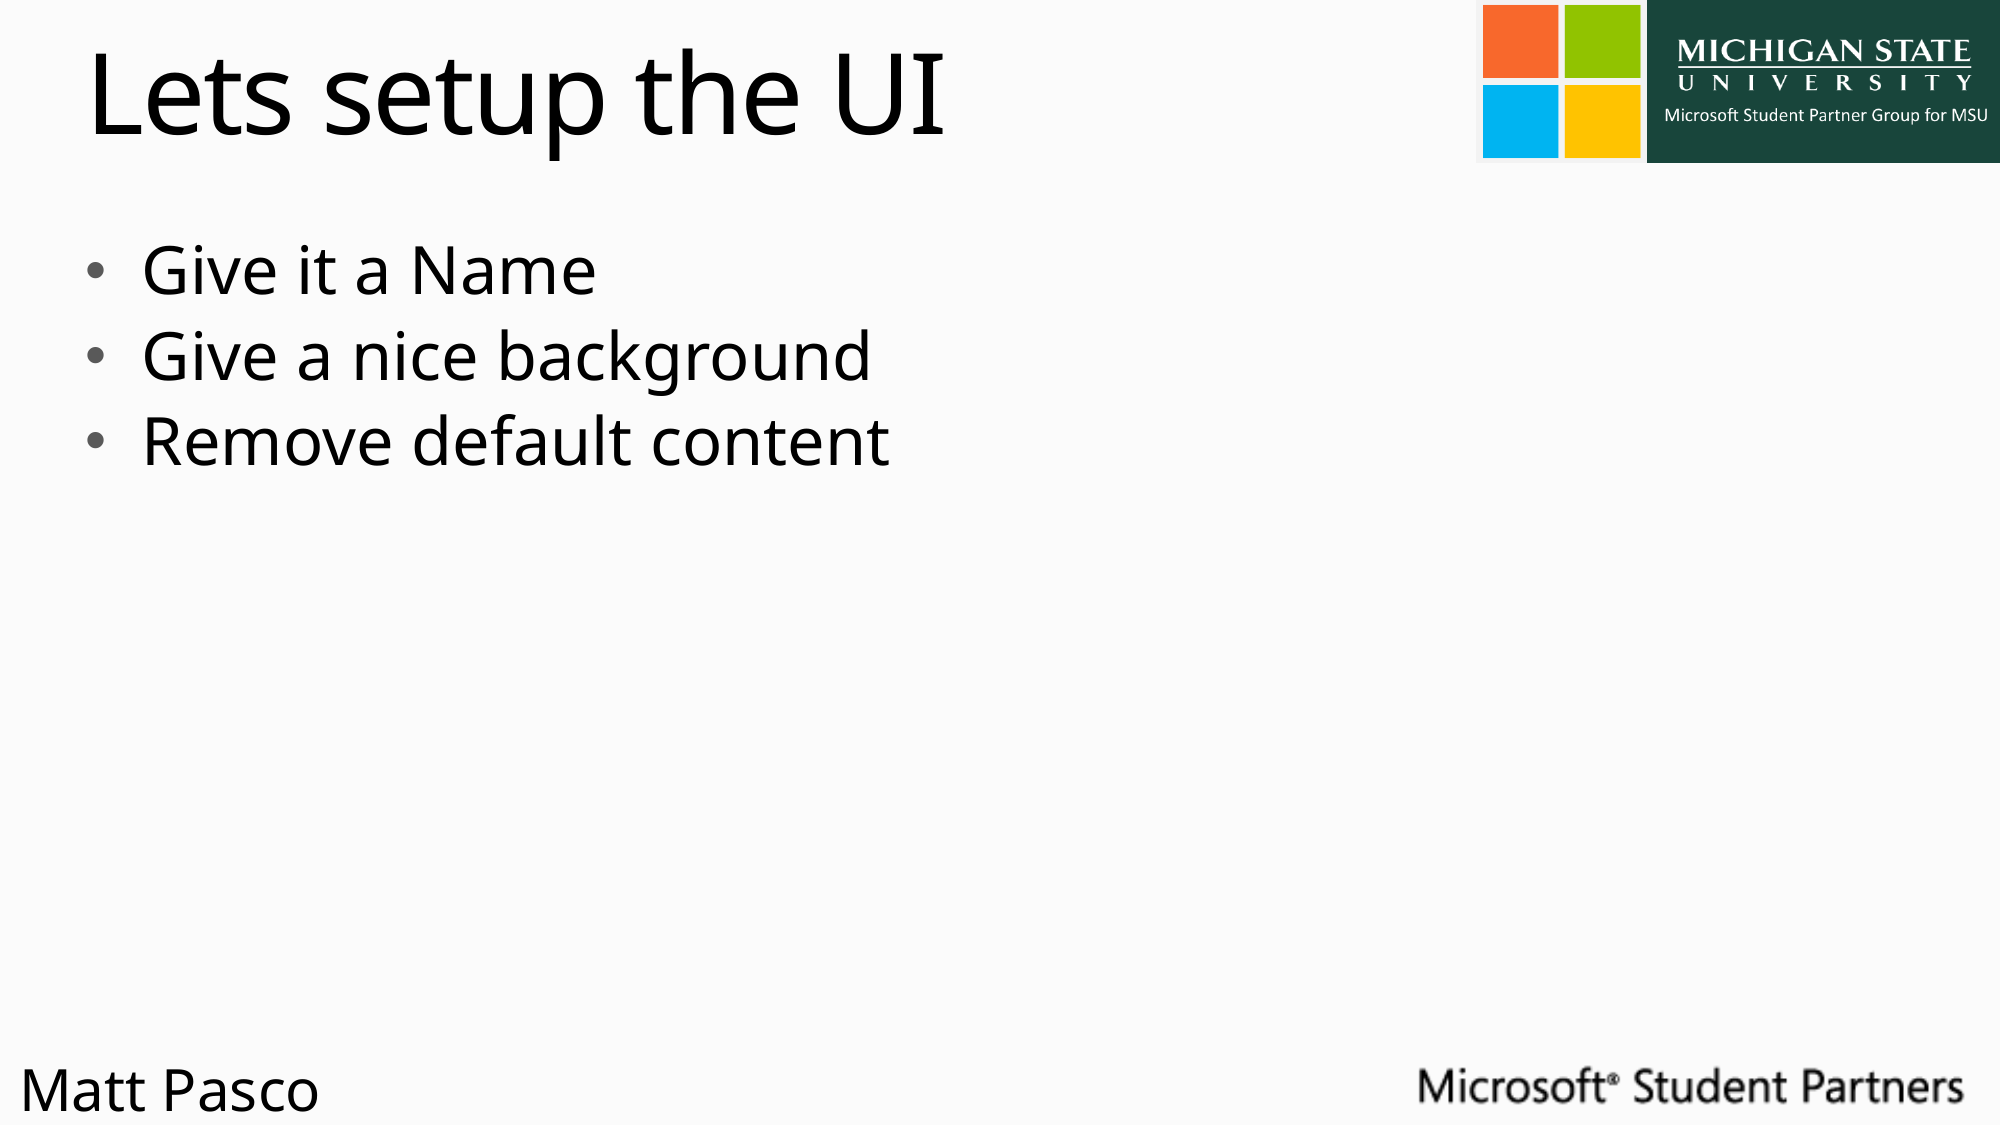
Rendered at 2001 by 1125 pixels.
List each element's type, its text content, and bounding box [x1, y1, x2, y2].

list Give it a Name Give a nice background Remove default content [85, 237, 1915, 488]
picture [1374, 1056, 2000, 1113]
title Lets setup the UI [85, 37, 1915, 161]
picture [1476, 0, 2000, 163]
